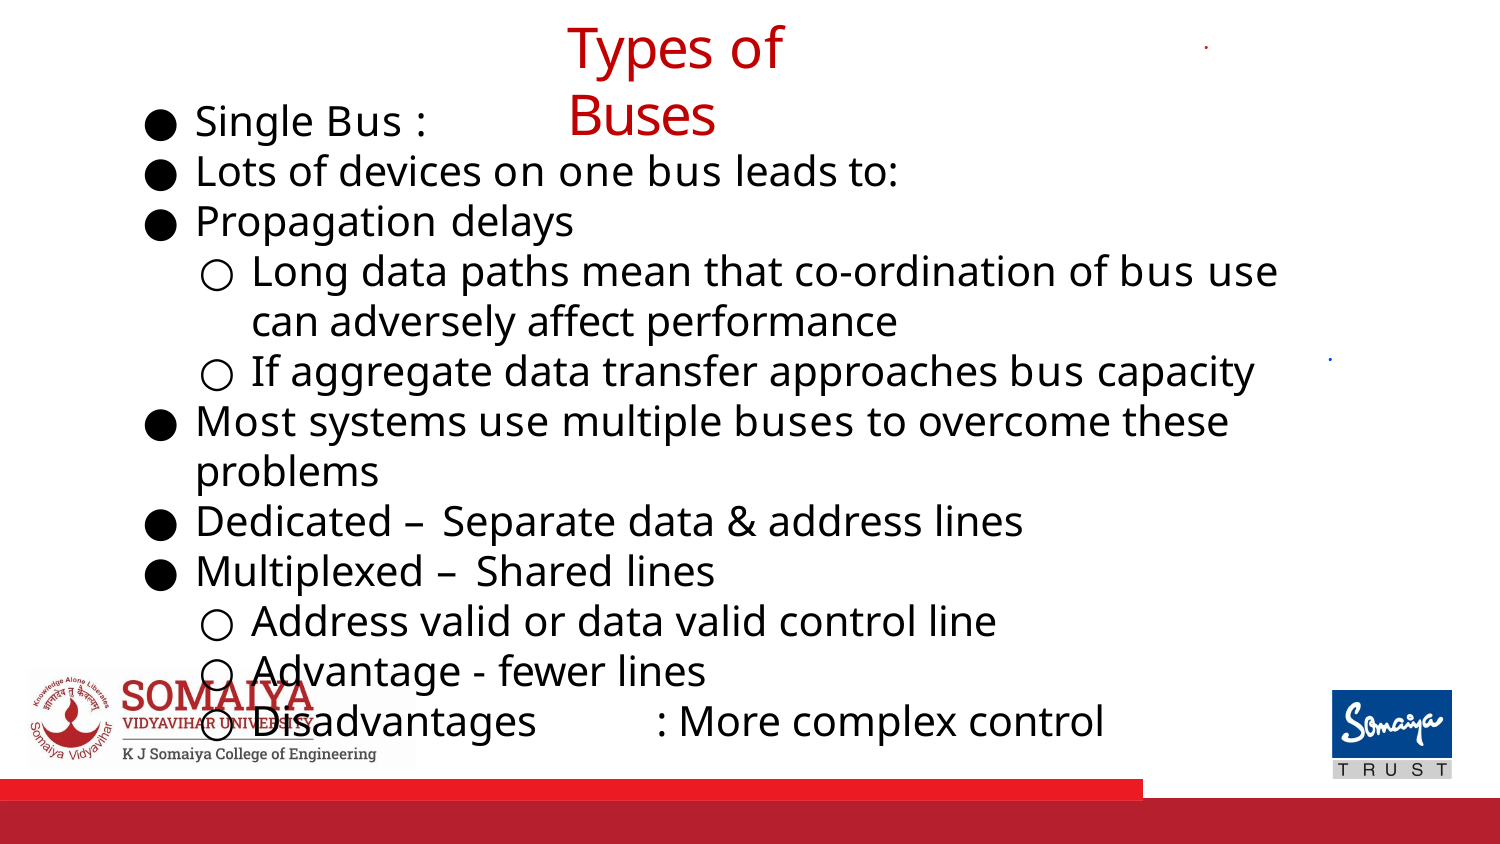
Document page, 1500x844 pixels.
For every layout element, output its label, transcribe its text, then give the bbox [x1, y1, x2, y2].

title Types of Buses [565, 9, 929, 92]
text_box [0, 669, 1500, 844]
text_box Single Bus : Lots of devices on one bus leads to: Propagation delays Long data paths mean that co-ordination of bus use can adversely affect performance If aggregate data transfer approaches bus capacity Most systems use multiple buses to overcome these problems Dedicated – Separate data & address lines Multiplexed – Shared lines Address valid or data valid control line Advantage - fewer lines Disadvantages : More complex control [140, 92, 1369, 667]
